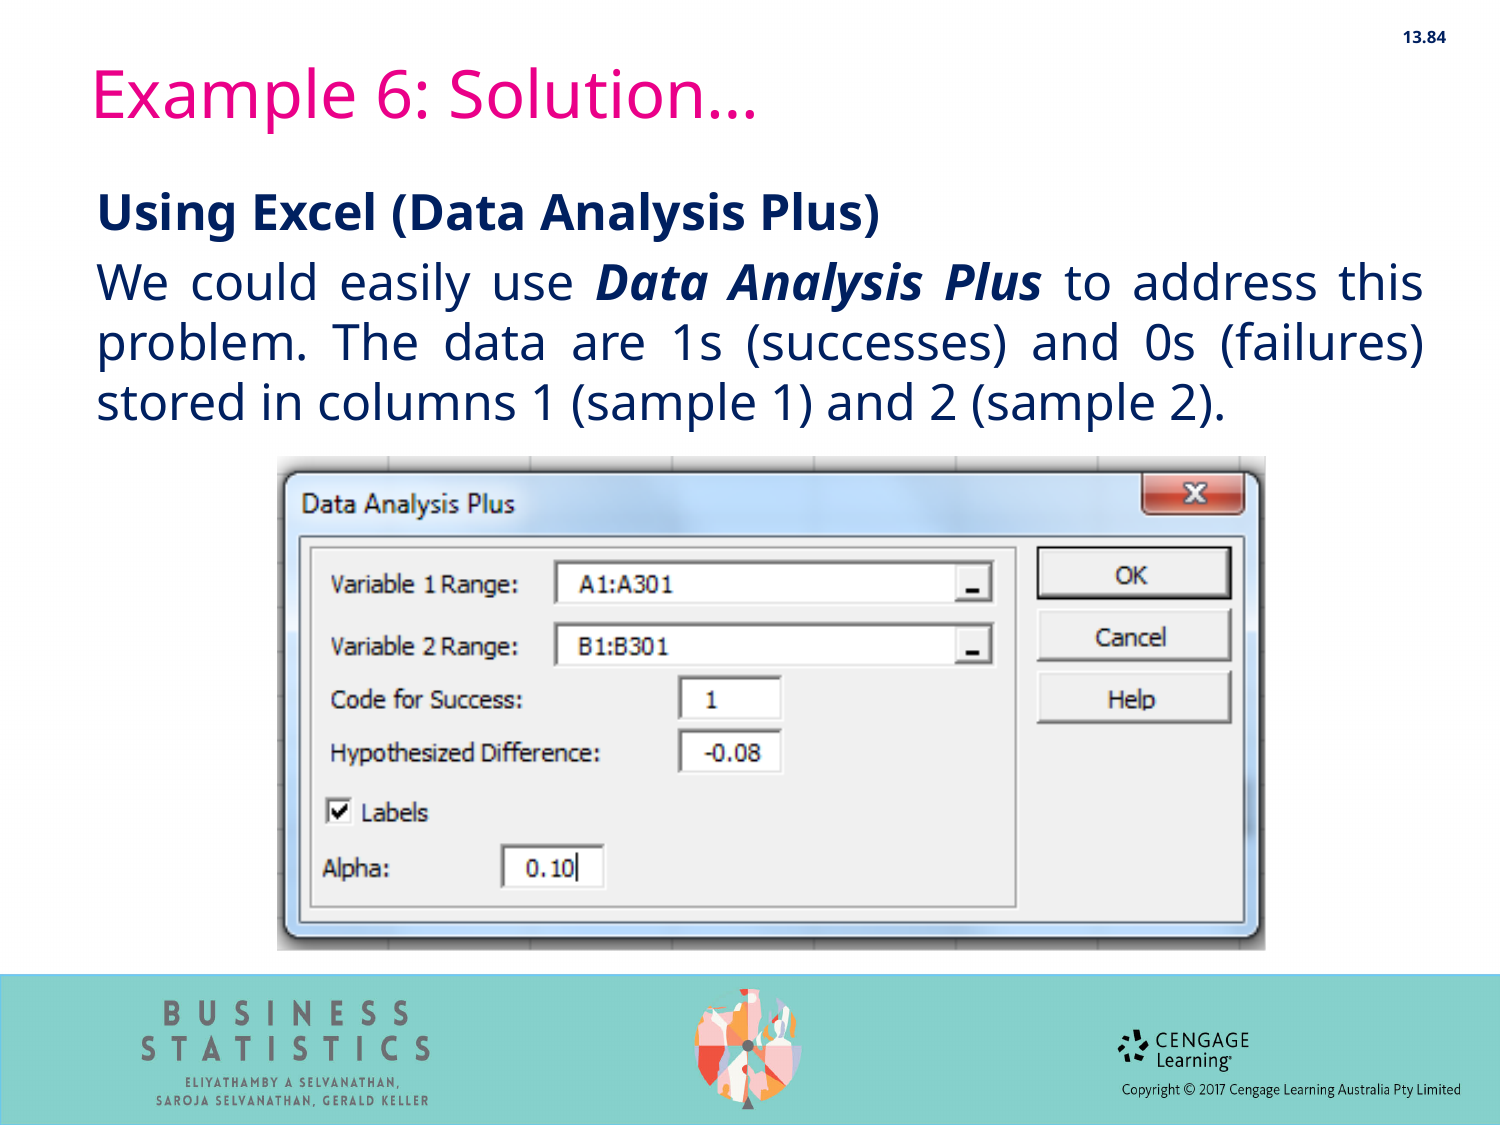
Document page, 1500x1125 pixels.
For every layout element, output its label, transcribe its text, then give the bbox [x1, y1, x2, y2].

list Using Excel (Data Analysis Plus) We could easily use Data Analysis Plus to address this problem. The data are 1s (successes) and 0s (failures) stored in columns 1 (sample 1) and 2 (sample 2). [81, 172, 1440, 878]
text_box 13.84 [1387, 0, 1500, 60]
picture [0, 0, 1500, 1125]
title Example 6: Solution… [75, 19, 1425, 165]
